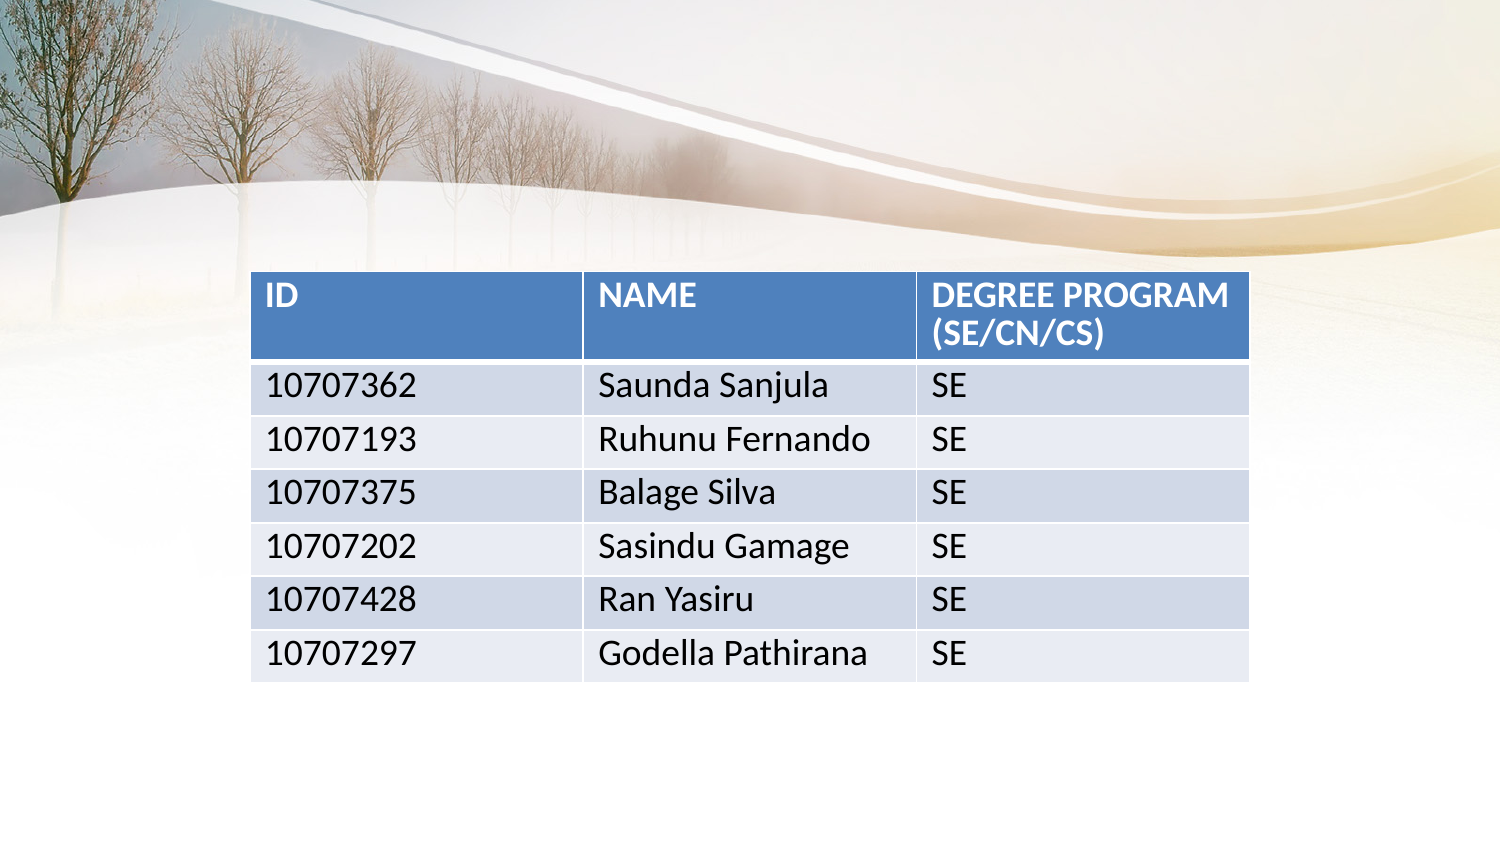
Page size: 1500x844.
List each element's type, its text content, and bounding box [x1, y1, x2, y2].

table_header ID [251, 272, 582, 359]
table_cell 10707375 [251, 470, 582, 522]
table_cell SE [917, 470, 1249, 522]
table_cell Balage Silva [584, 470, 916, 522]
table_cell SE [917, 577, 1249, 629]
table_cell 10707202 [251, 524, 582, 575]
picture [0, 0, 1500, 844]
table_cell SE [917, 631, 1249, 682]
table_cell Godella Pathirana [584, 631, 916, 682]
table_cell 10707193 [251, 417, 582, 468]
table_cell 10707297 [251, 631, 582, 682]
table_cell 10707428 [251, 577, 582, 629]
table_cell SE [917, 417, 1249, 468]
table_cell Sasindu Gamage [584, 524, 916, 575]
table_header NAME [584, 272, 916, 359]
table_cell Saunda Sanjula [584, 365, 916, 415]
table_cell 10707362 [251, 365, 582, 415]
table_cell SE [917, 365, 1249, 415]
table_header DEGREE PROGRAM (SE/CN/CS) [917, 272, 1249, 359]
table_cell Ran Yasiru [584, 577, 916, 629]
table_cell SE [917, 524, 1249, 575]
table_cell Ruhunu Fernando [584, 417, 916, 468]
